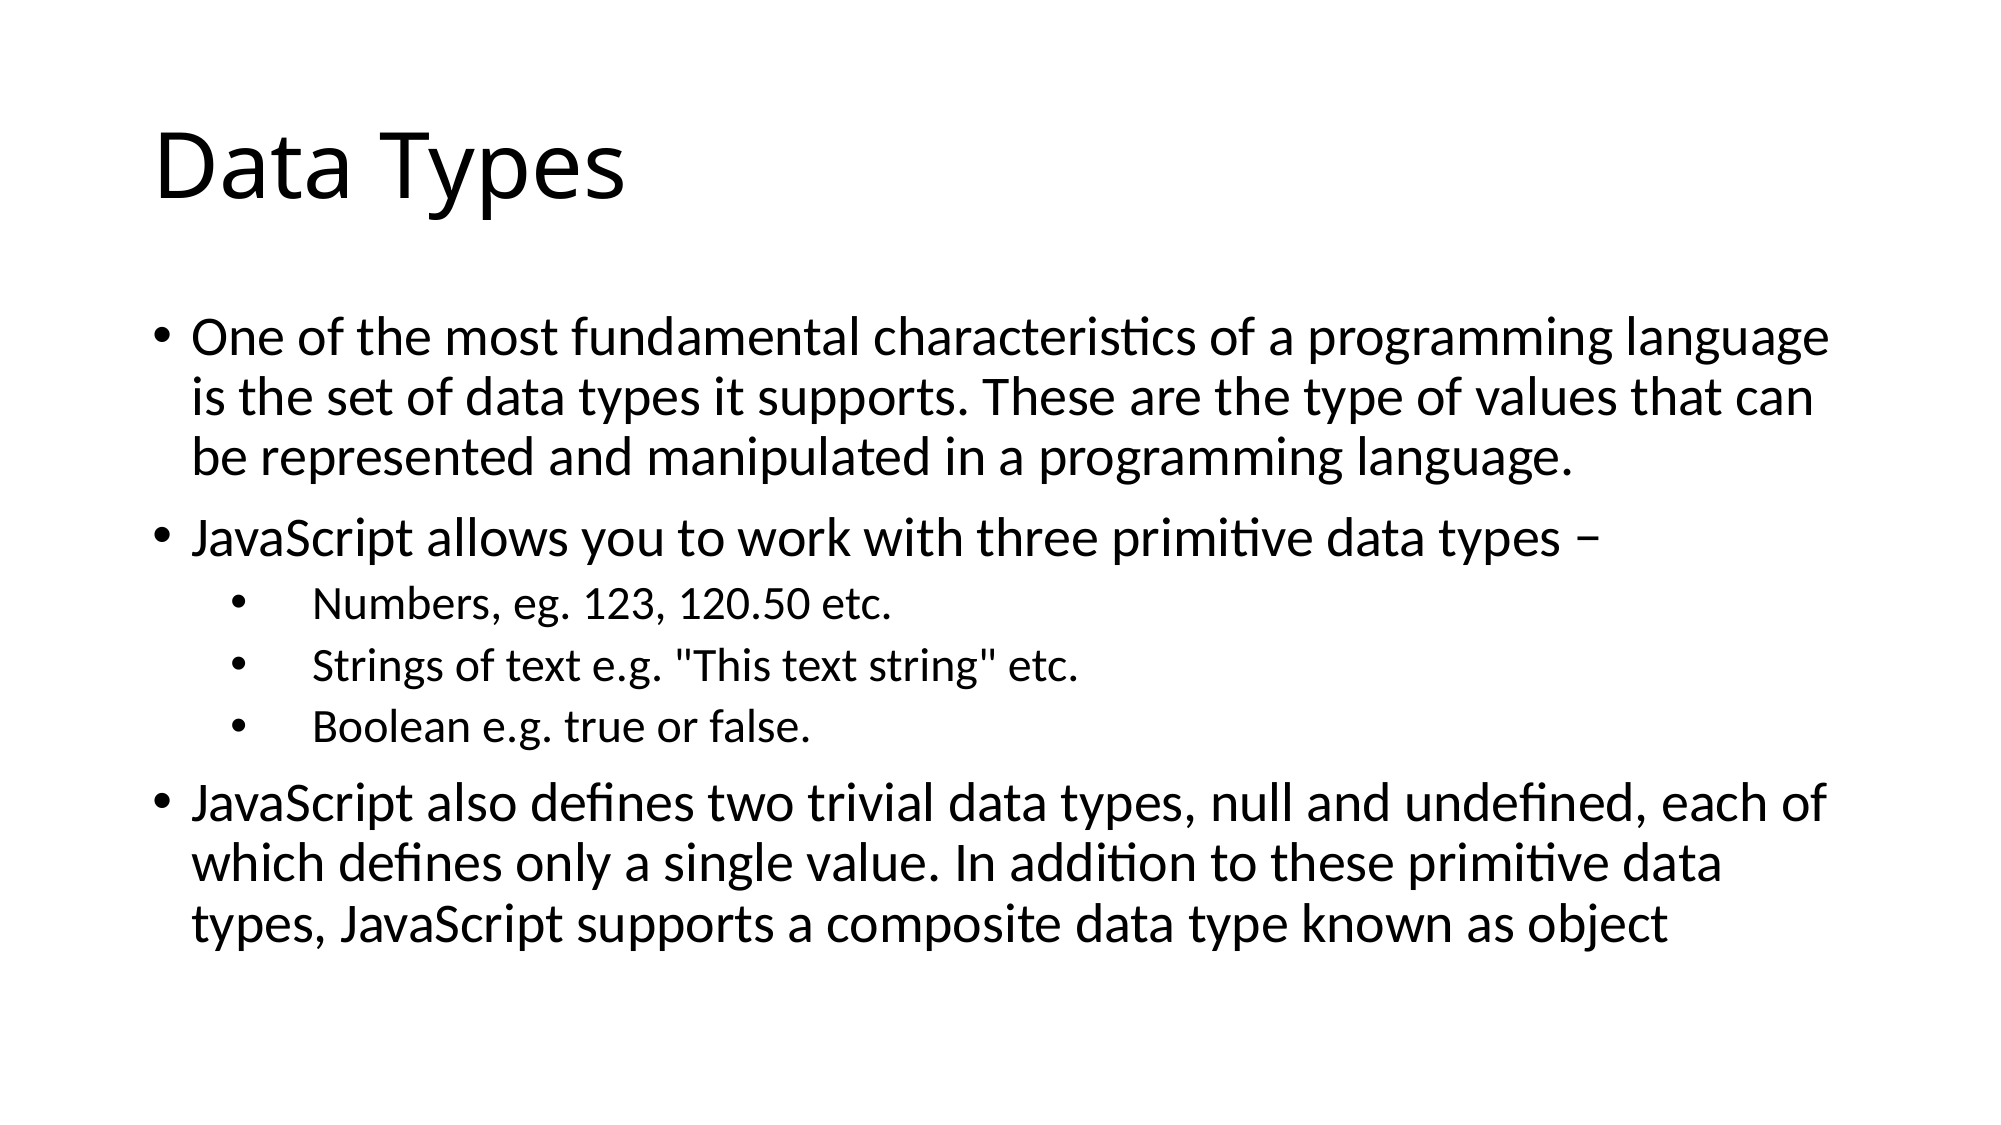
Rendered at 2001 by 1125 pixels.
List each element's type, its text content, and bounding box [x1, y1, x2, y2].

list One of the most fundamental characteristics of a programming language is the set of data types it supports. These are the type of values that can be represented and manipulated in a programming language. JavaScript allows you to work with three primitive data types − Numbers, eg. 123, 120.50 etc. Strings of text e.g. "This text string" etc. Boolean e.g. true or false. JavaScript also defines two trivial data types, null and undefined, each of which defines only a single value. In addition to these primitive data types, JavaScript supports a composite data type known as object [137, 299, 1863, 1014]
title Data Types [137, 59, 1863, 278]
